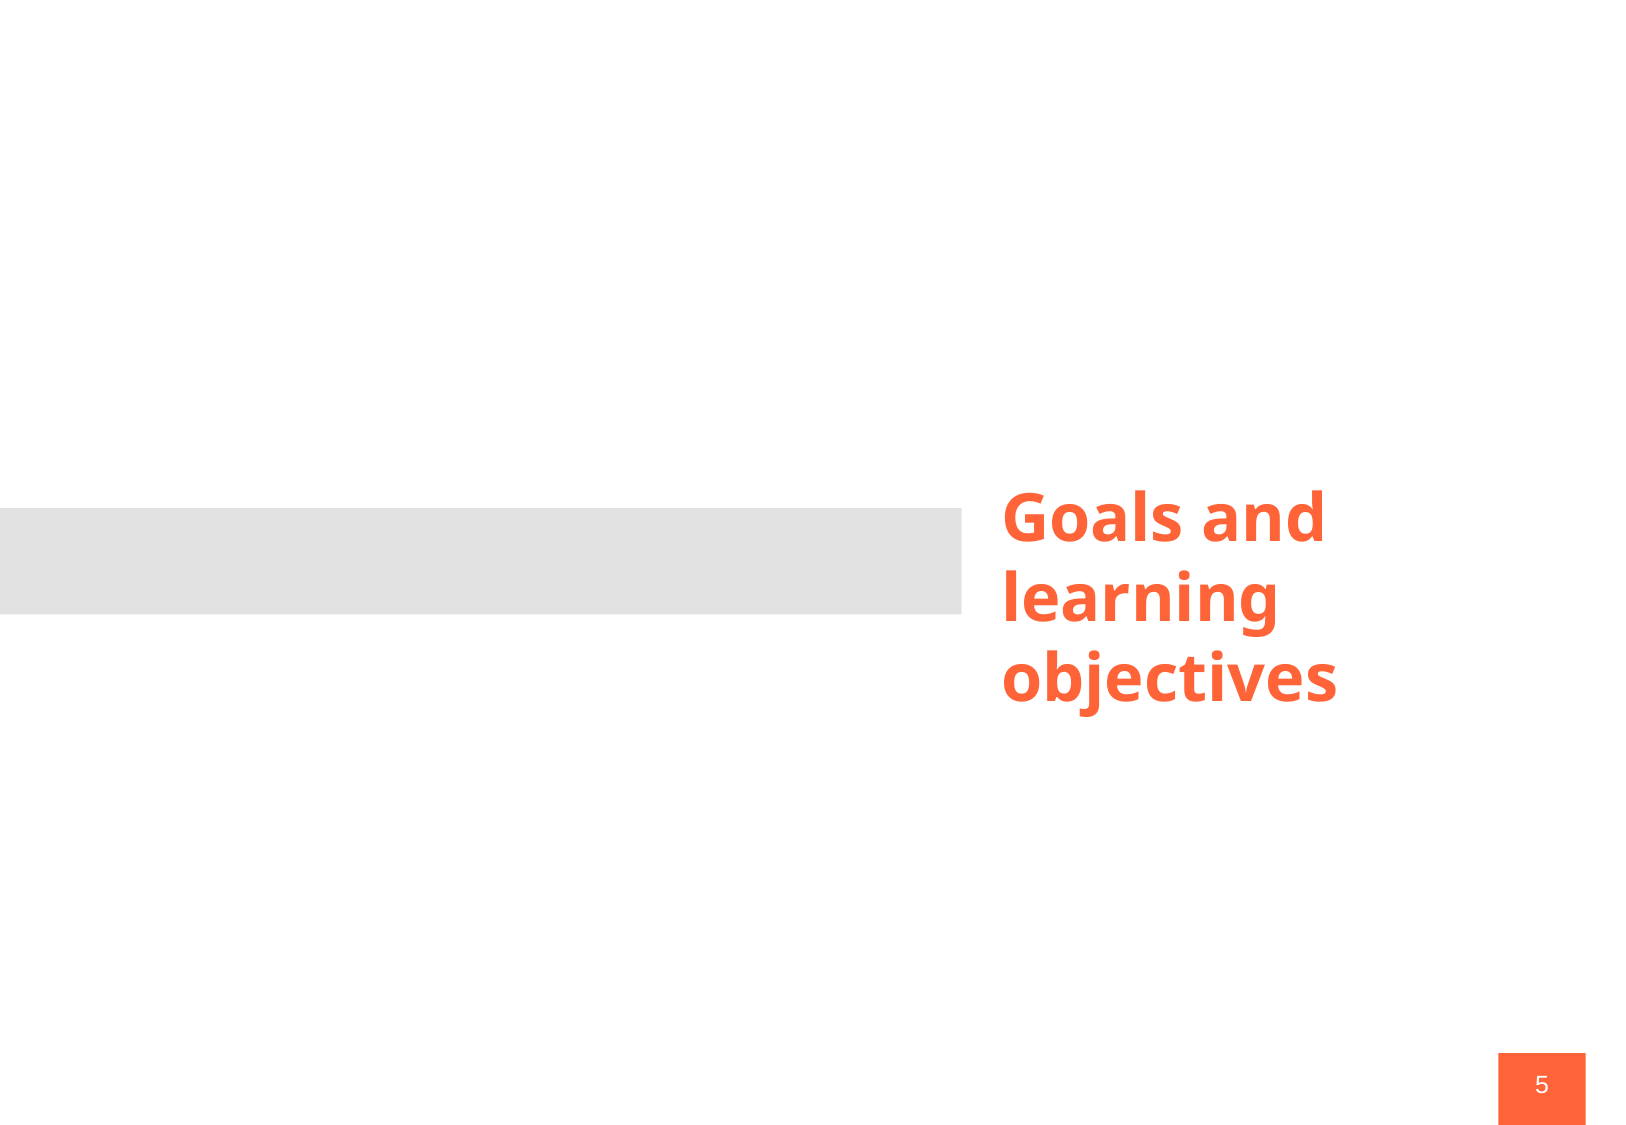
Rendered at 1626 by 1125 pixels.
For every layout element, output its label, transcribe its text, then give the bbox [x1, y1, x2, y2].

text_box Goals and learning objectives [986, 467, 1625, 723]
text_box [0, 507, 963, 616]
